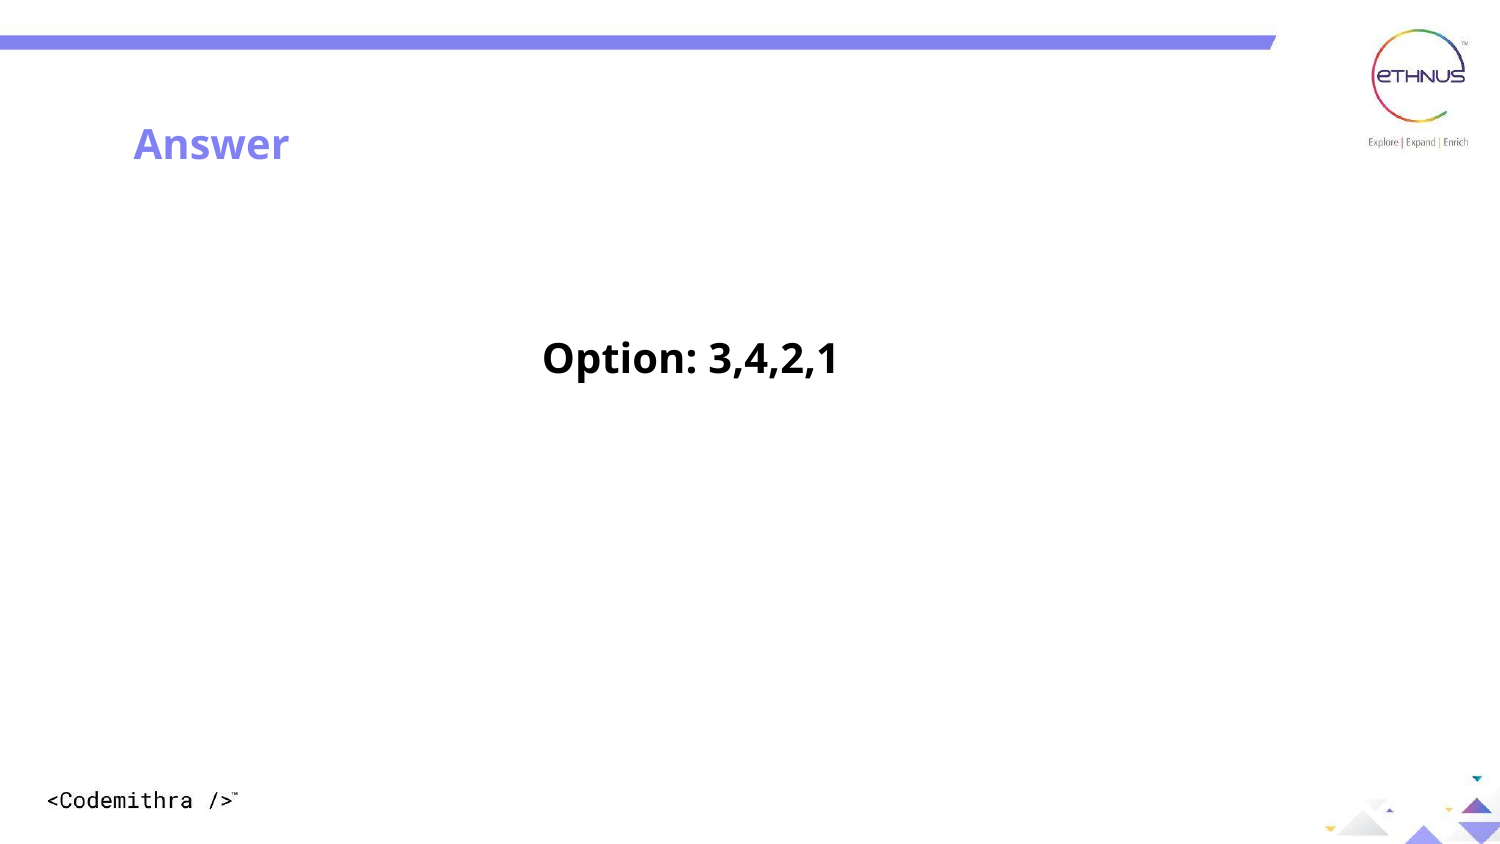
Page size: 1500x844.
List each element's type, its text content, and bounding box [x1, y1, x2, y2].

picture [0, 1, 1500, 844]
text_box Option: 3,4,2,1 [526, 316, 1500, 485]
text_box Answer [118, 103, 611, 184]
